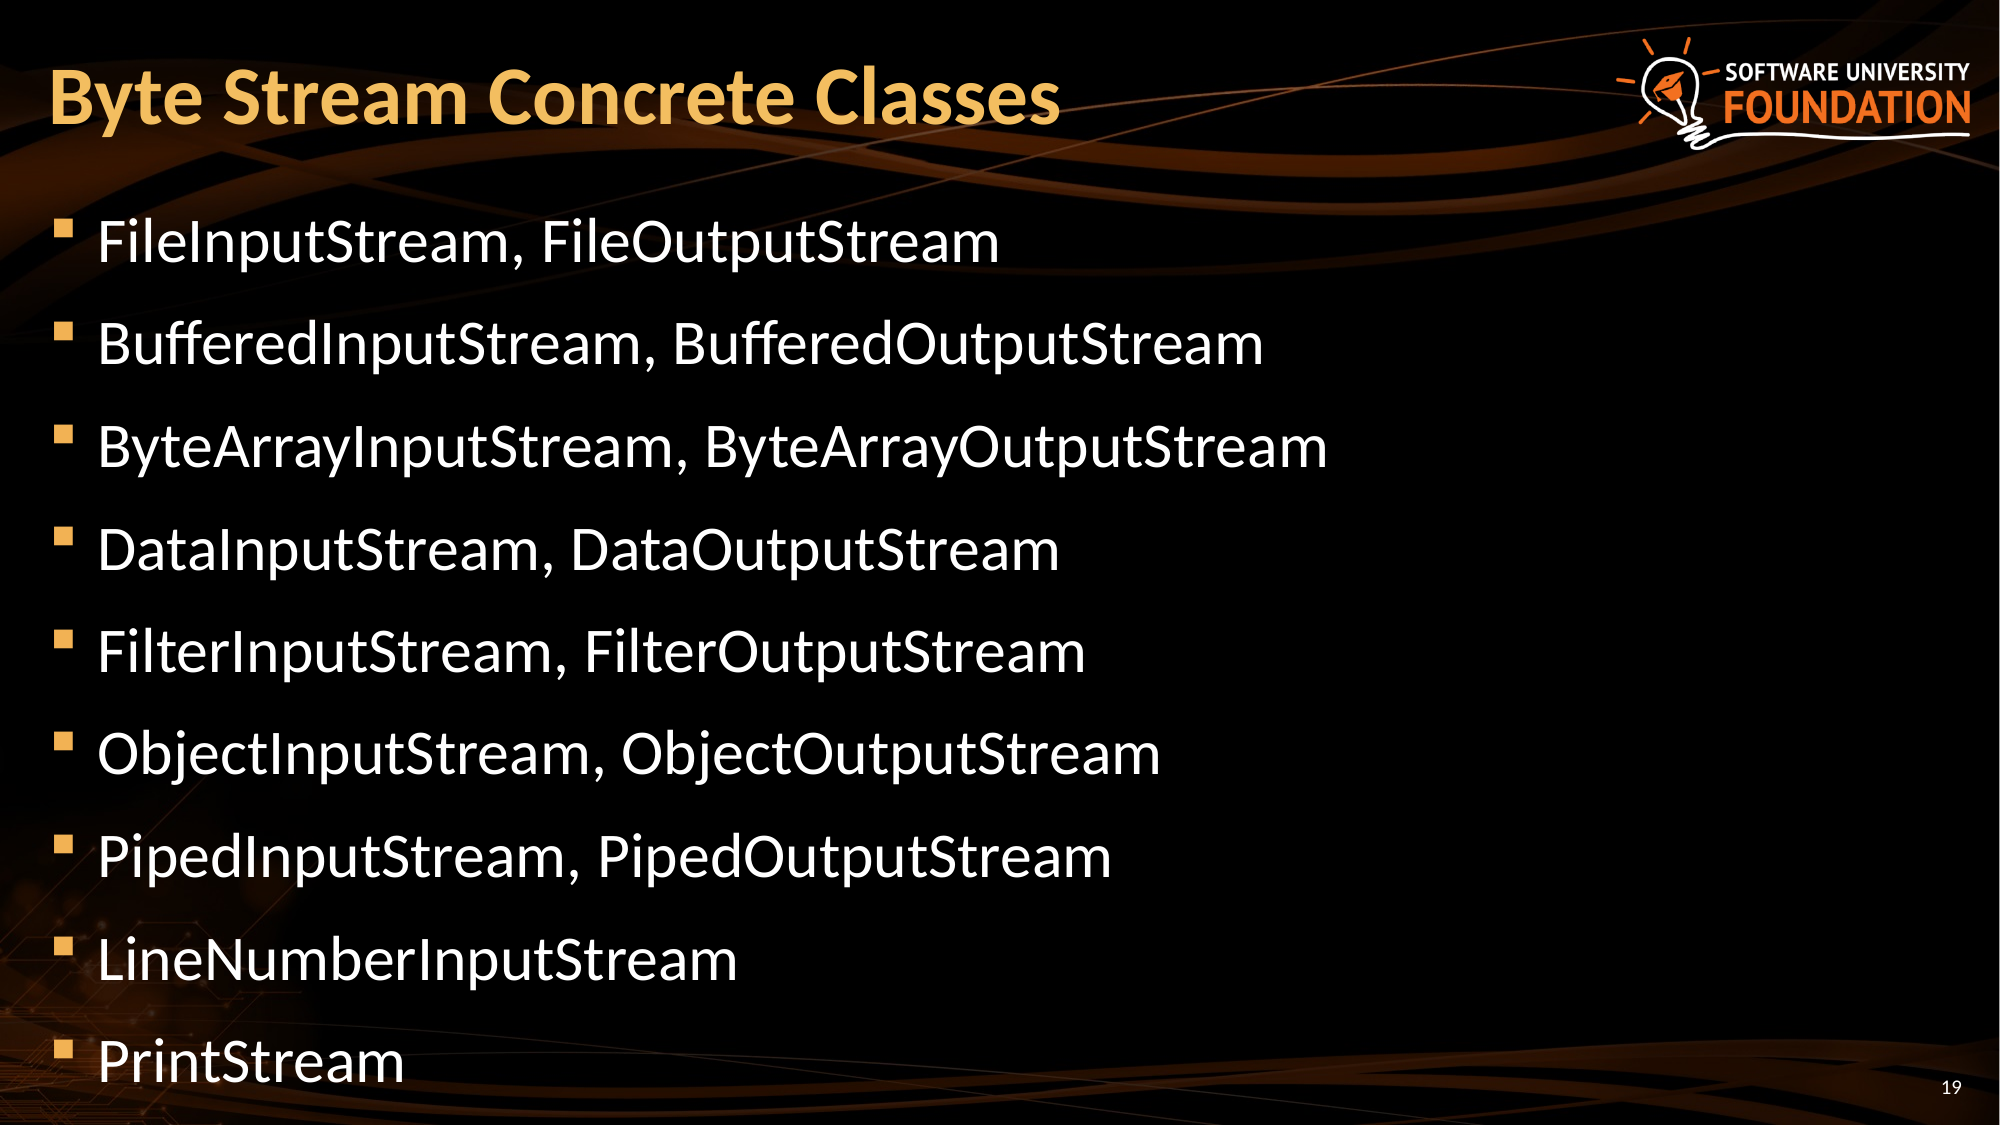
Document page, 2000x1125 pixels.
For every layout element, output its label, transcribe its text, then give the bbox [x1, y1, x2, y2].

list FileInputStream, FileOutputStream BufferedInputStream, BufferedOutputStream ByteArrayInputStream, ByteArrayOutputStream DataInputStream, DataOutputStream FilterInputStream, FilterOutputStream ObjectInputStream, ObjectOutputStream PipedInputStream, PipedOutputStream LineNumberInputStream PrintStream [31, 188, 1968, 1103]
title Byte Stream Concrete Classes [30, 6, 1602, 189]
picture [0, 0, 2000, 1125]
